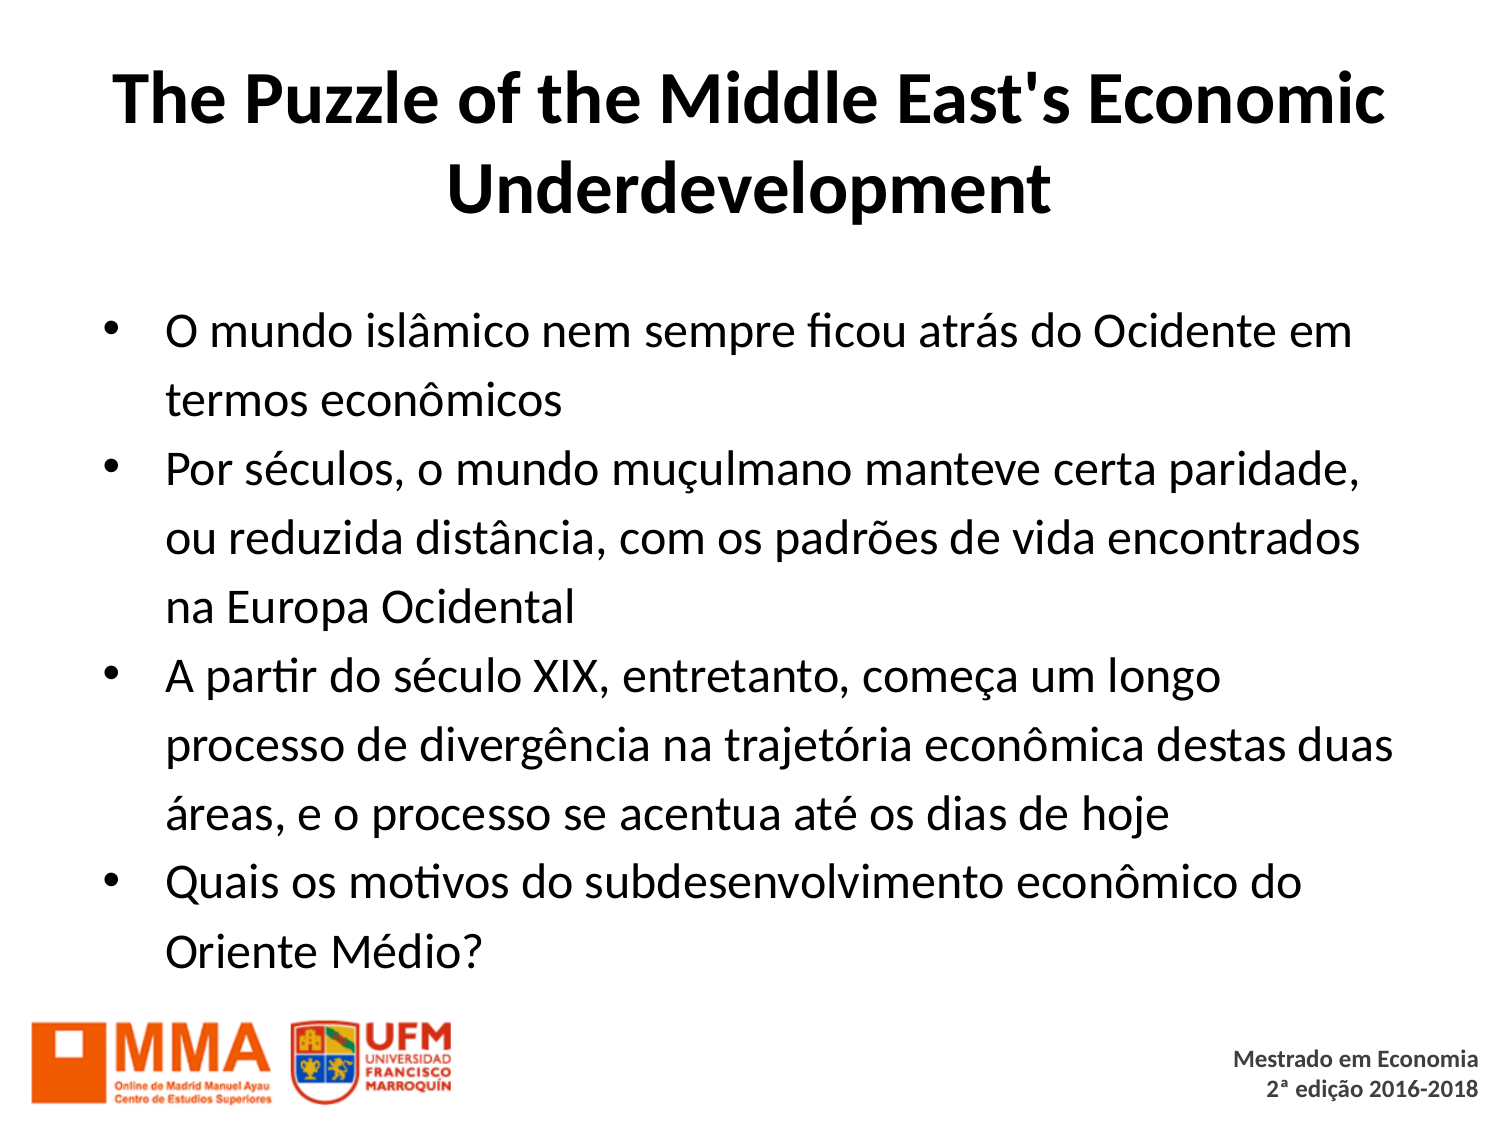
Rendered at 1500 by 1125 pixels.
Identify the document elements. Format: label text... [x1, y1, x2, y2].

picture [23, 1016, 467, 1114]
list O mundo islâmico nem sempre ficou atrás do Ocidente em termos econômicos Por séculos, o mundo muçulmano manteve certa paridade, ou reduzida distância, com os padrões de vida encontrados na Europa Ocidental A partir do século XIX, entretanto, começa um longo processo de divergência na trajetória econômica destas duas áreas, e o processo se acentua até os dias de hoje Quais os motivos do subdesenvolvimento econômico do Oriente Médio? [75, 273, 1425, 985]
title The Puzzle of the Middle East's Economic Underdevelopment [75, 45, 1425, 233]
